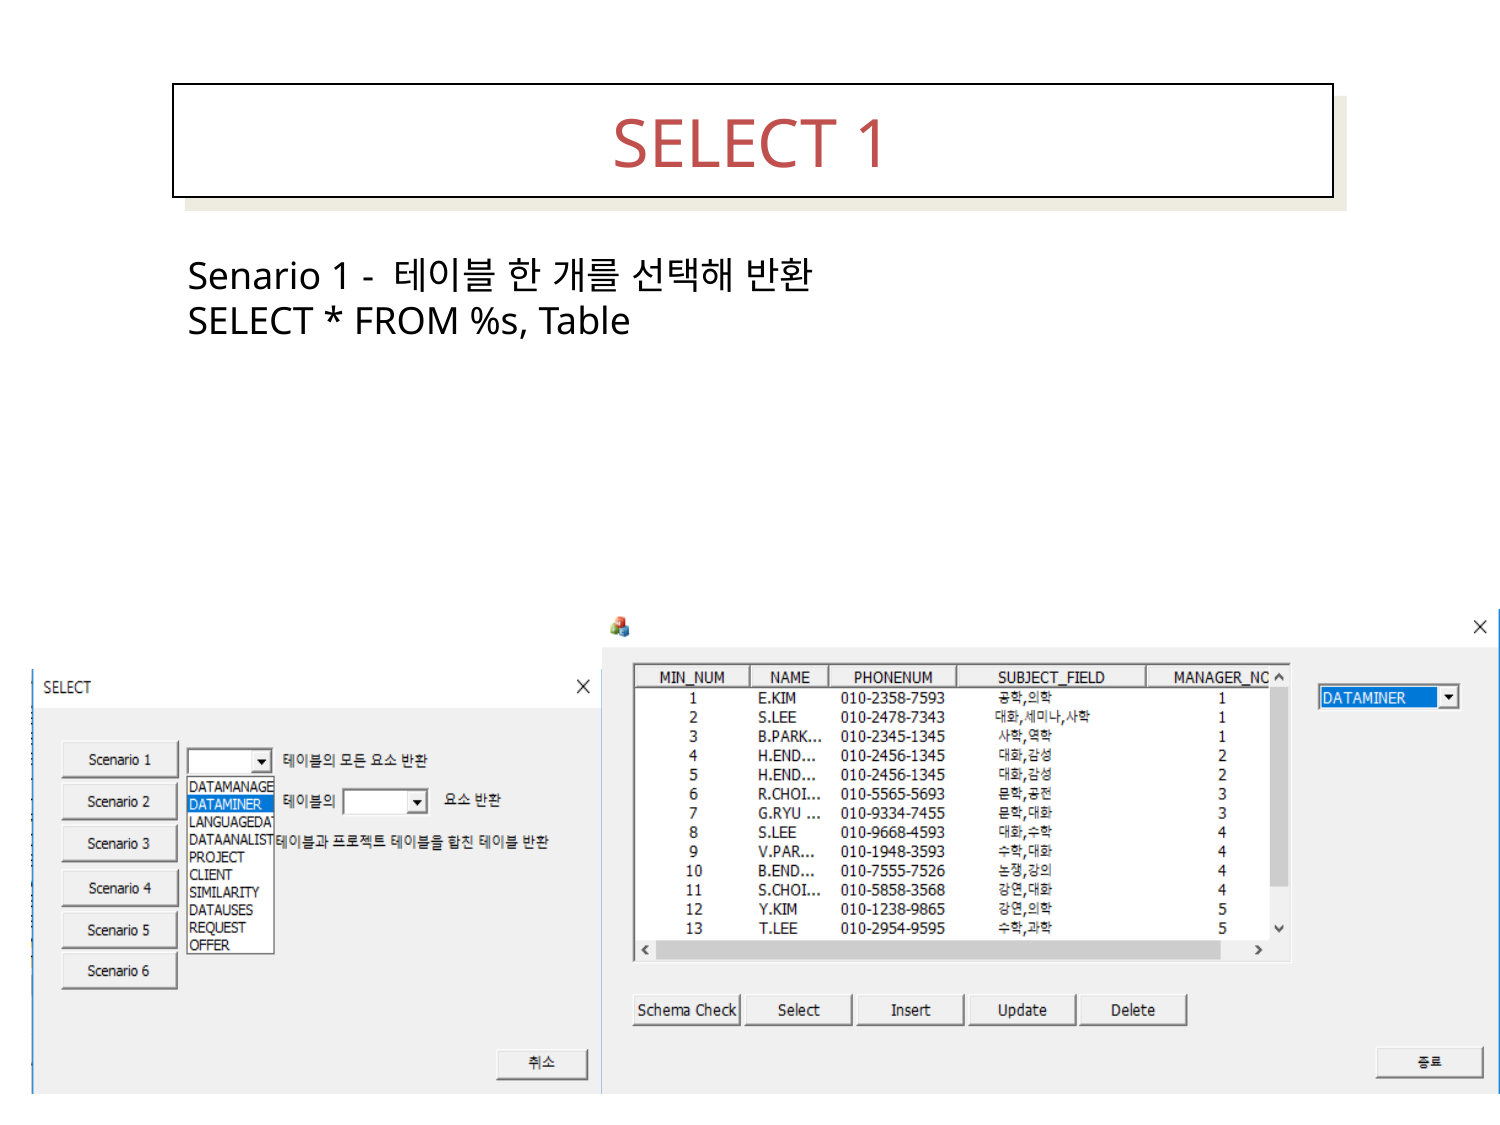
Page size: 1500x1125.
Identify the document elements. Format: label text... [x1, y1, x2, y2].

picture [31, 609, 1500, 1095]
text_box SELECT 1 [172, 84, 1333, 197]
text_box Senario 1 - 테이블 한 개를 선택해 반환 SELECT * FROM %s, Table [172, 244, 1333, 349]
